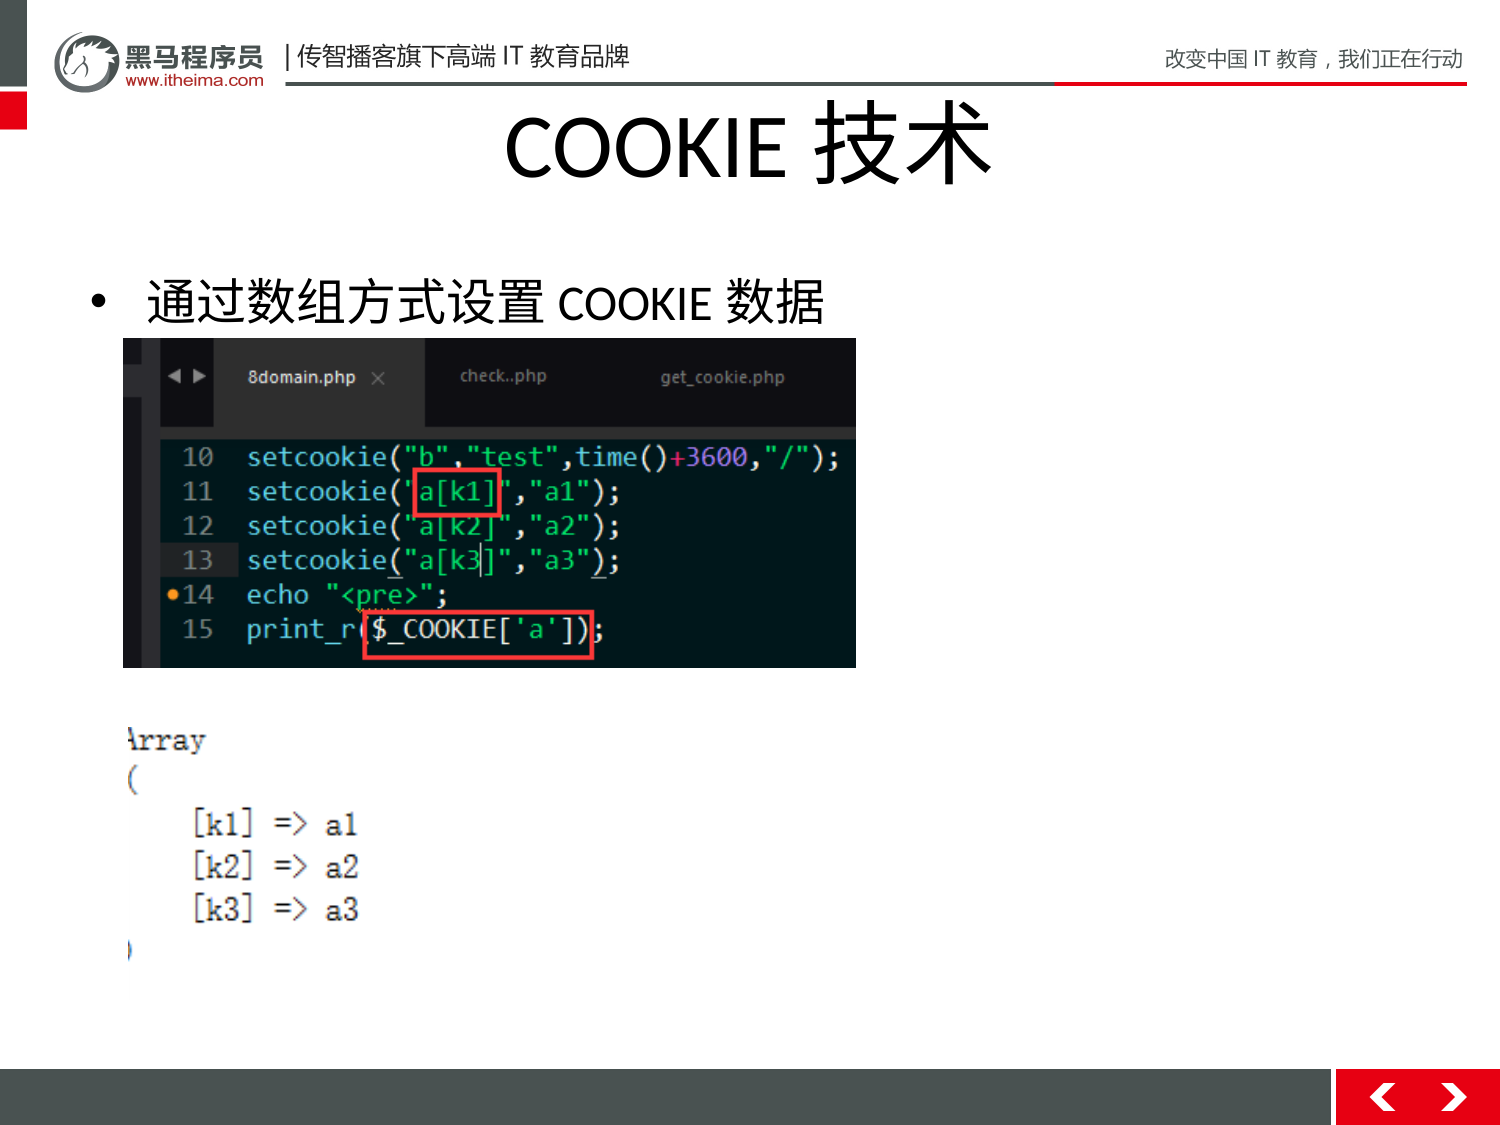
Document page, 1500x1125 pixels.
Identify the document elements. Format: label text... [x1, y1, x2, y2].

picture [0, 0, 1500, 1125]
list 通过数组方式设置COOKIE数据 [75, 262, 1425, 1005]
title COOKIE技术 [75, 78, 1425, 262]
